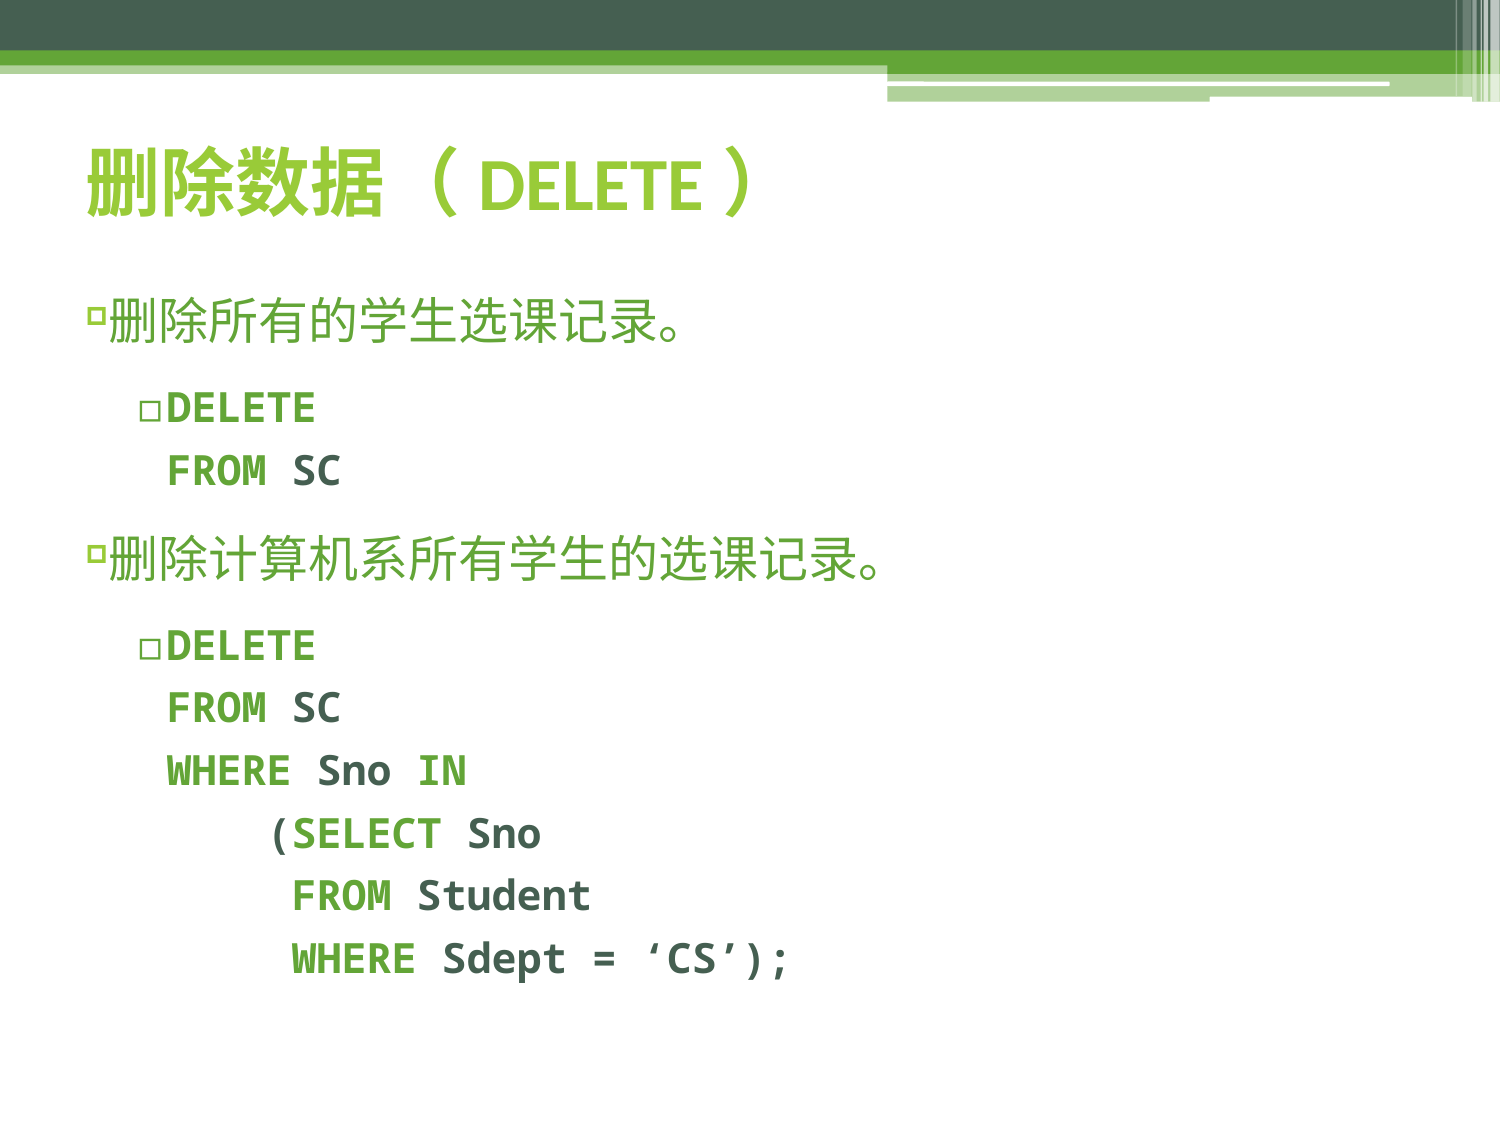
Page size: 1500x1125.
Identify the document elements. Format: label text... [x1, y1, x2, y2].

list 删除所有的学生选课记录。 DELETE FROM SC 删除计算机系所有学生的选课记录。 DELETE FROM SC WHERE Sno IN (SELECT Sno FROM Student WHERE Sdept = ‘CS’); [70, 267, 1430, 1094]
title 删除数据（DELETE） [70, 122, 1430, 238]
